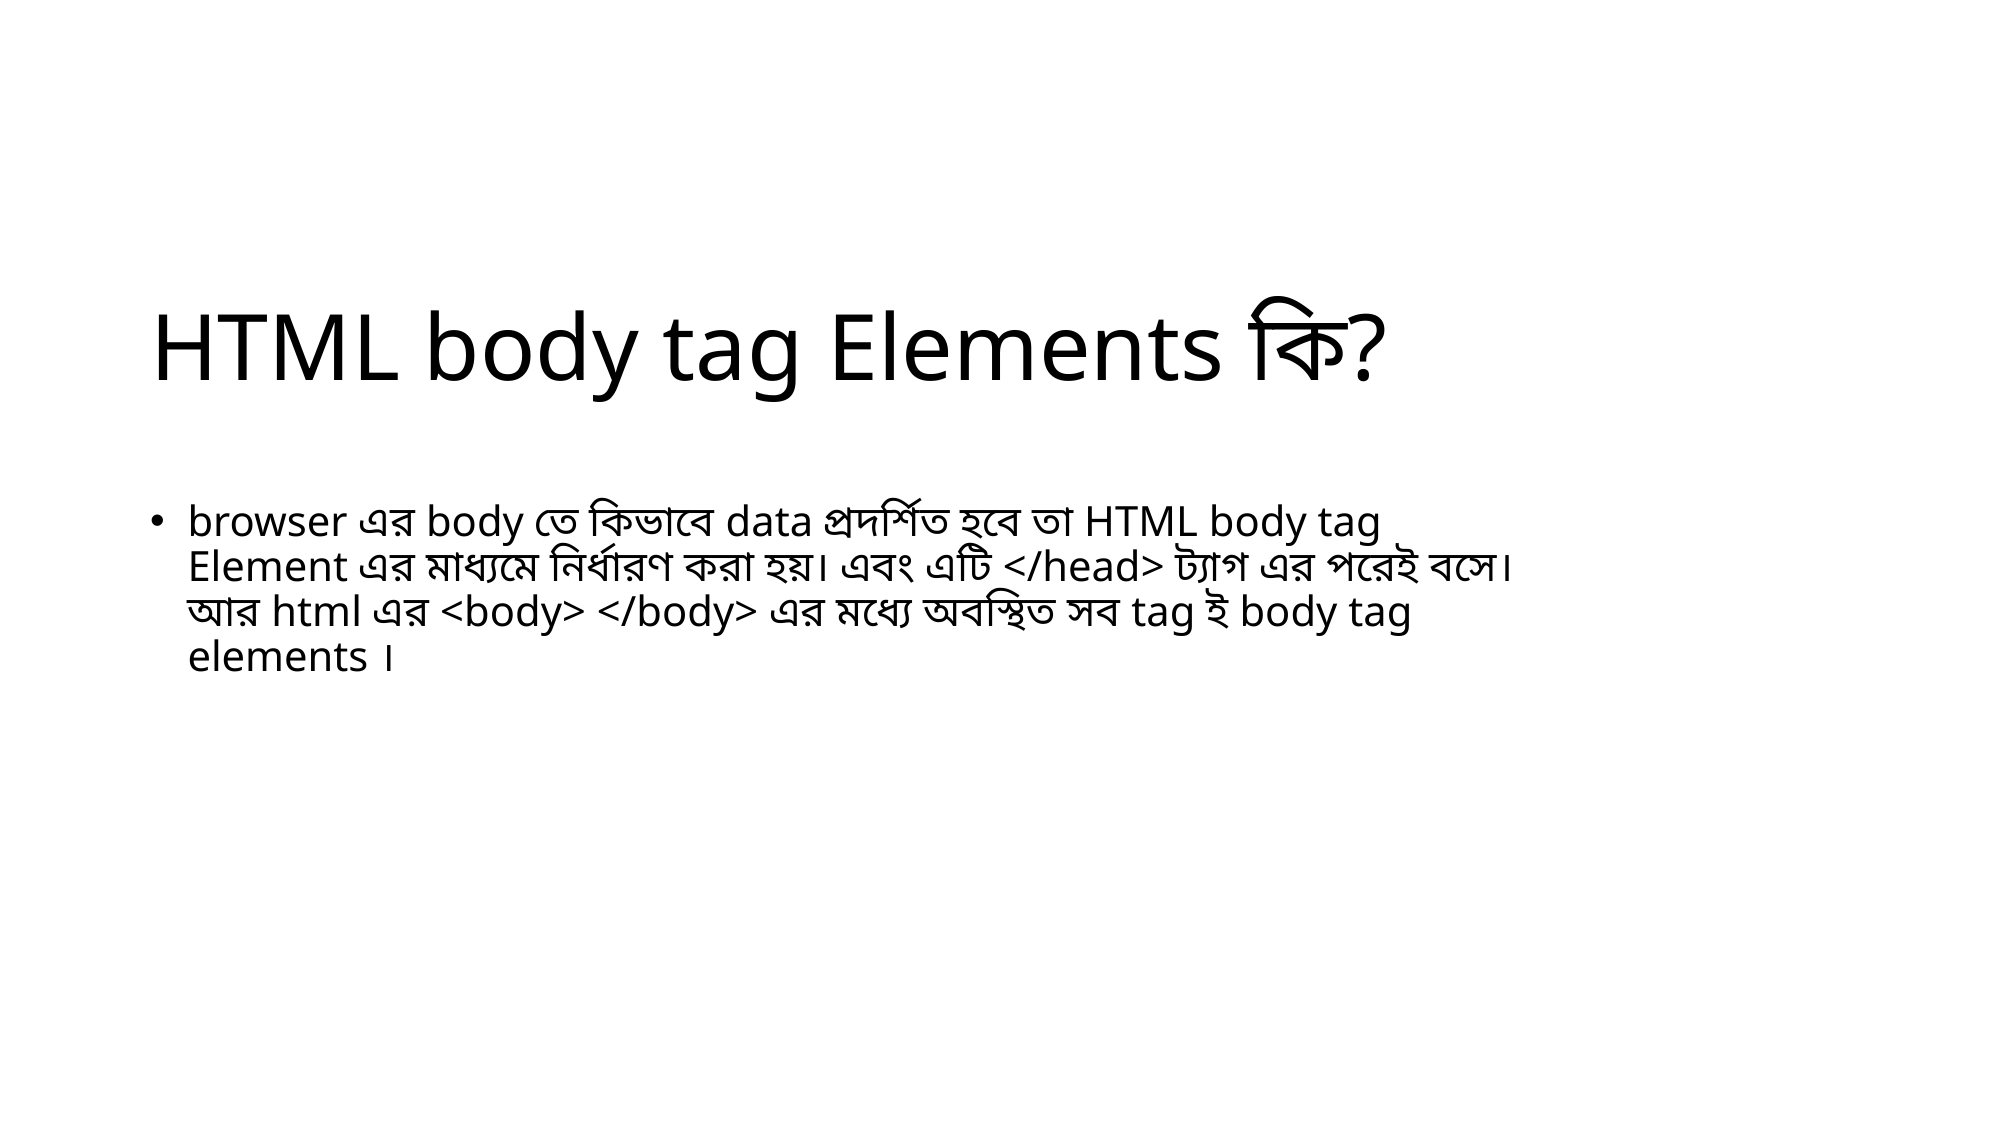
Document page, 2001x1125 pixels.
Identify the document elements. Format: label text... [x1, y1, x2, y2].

title HTML body tag Elements কি? [150, 299, 1850, 401]
subtitle browser এর body তে কিভাবে data প্রদর্শিত হবে তা HTML body tag Element এর মাধ্যমে নির্ধারণ করা হয়। এবং এটি </head> ট্যাগ এর পরেই বসে। আর html এর <body> </body> এর মধ্যে অবস্থিত সব tag ই body tag elements । [150, 500, 1550, 702]
